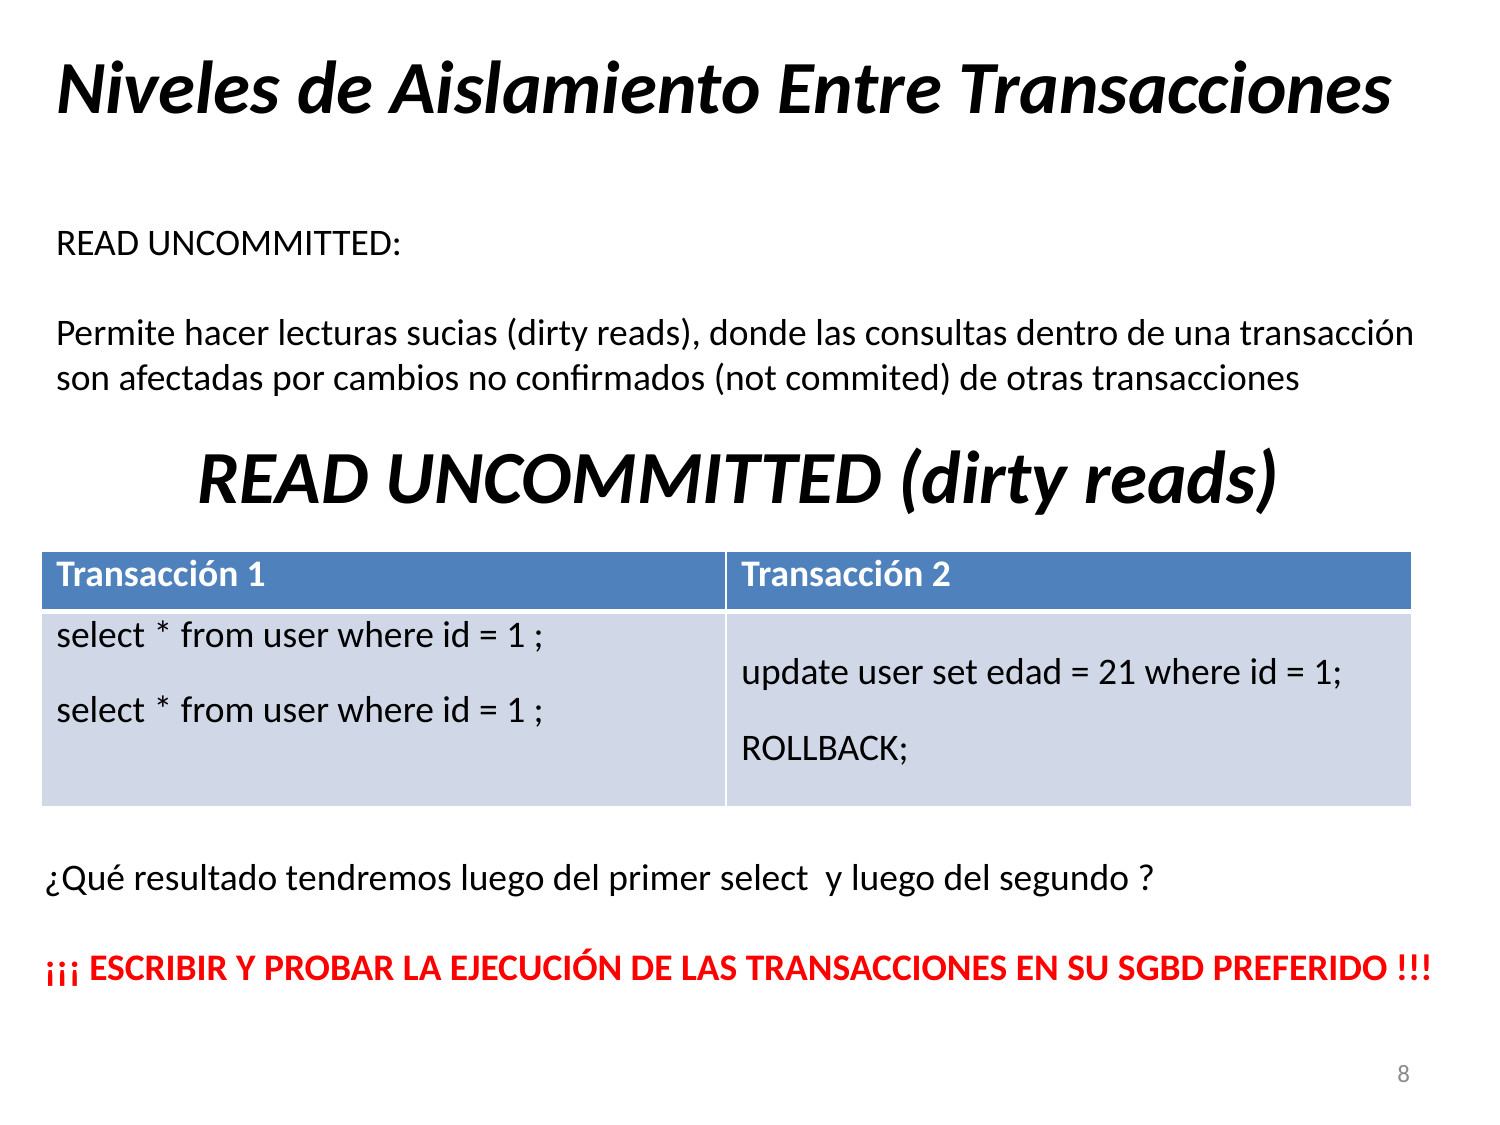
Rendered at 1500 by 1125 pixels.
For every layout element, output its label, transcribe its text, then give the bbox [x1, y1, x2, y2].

table_header Transacción 1 [42, 552, 725, 609]
text_box ¿Qué resultado tendremos luego del primer select y luego del segundo ? ¡¡¡ ESCRIBIR Y PROBAR LA EJECUCIÓN DE LAS TRANSACCIONES EN SU SGBD PREFERIDO !!! [29, 845, 1471, 996]
slide_number 8 [1074, 1042, 1425, 1103]
text_box READ UNCOMMITTED (dirty reads) [182, 420, 1329, 526]
table_cell update user set edad = 21 where id = 1; ROLLBACK; [727, 614, 1411, 806]
table_cell select * from user where id = 1 ; select * from user where id = 1 ; [42, 614, 725, 806]
text_box Niveles de Aislamiento Entre Transacciones READ UNCOMMITTED: Permite hacer lecturas sucias (dirty reads), donde las consultas dentro de una transacción son afectadas por cambios no confirmados (not commited) de otras transacciones [41, 30, 1471, 406]
table_header Transacción 2 [727, 552, 1411, 609]
